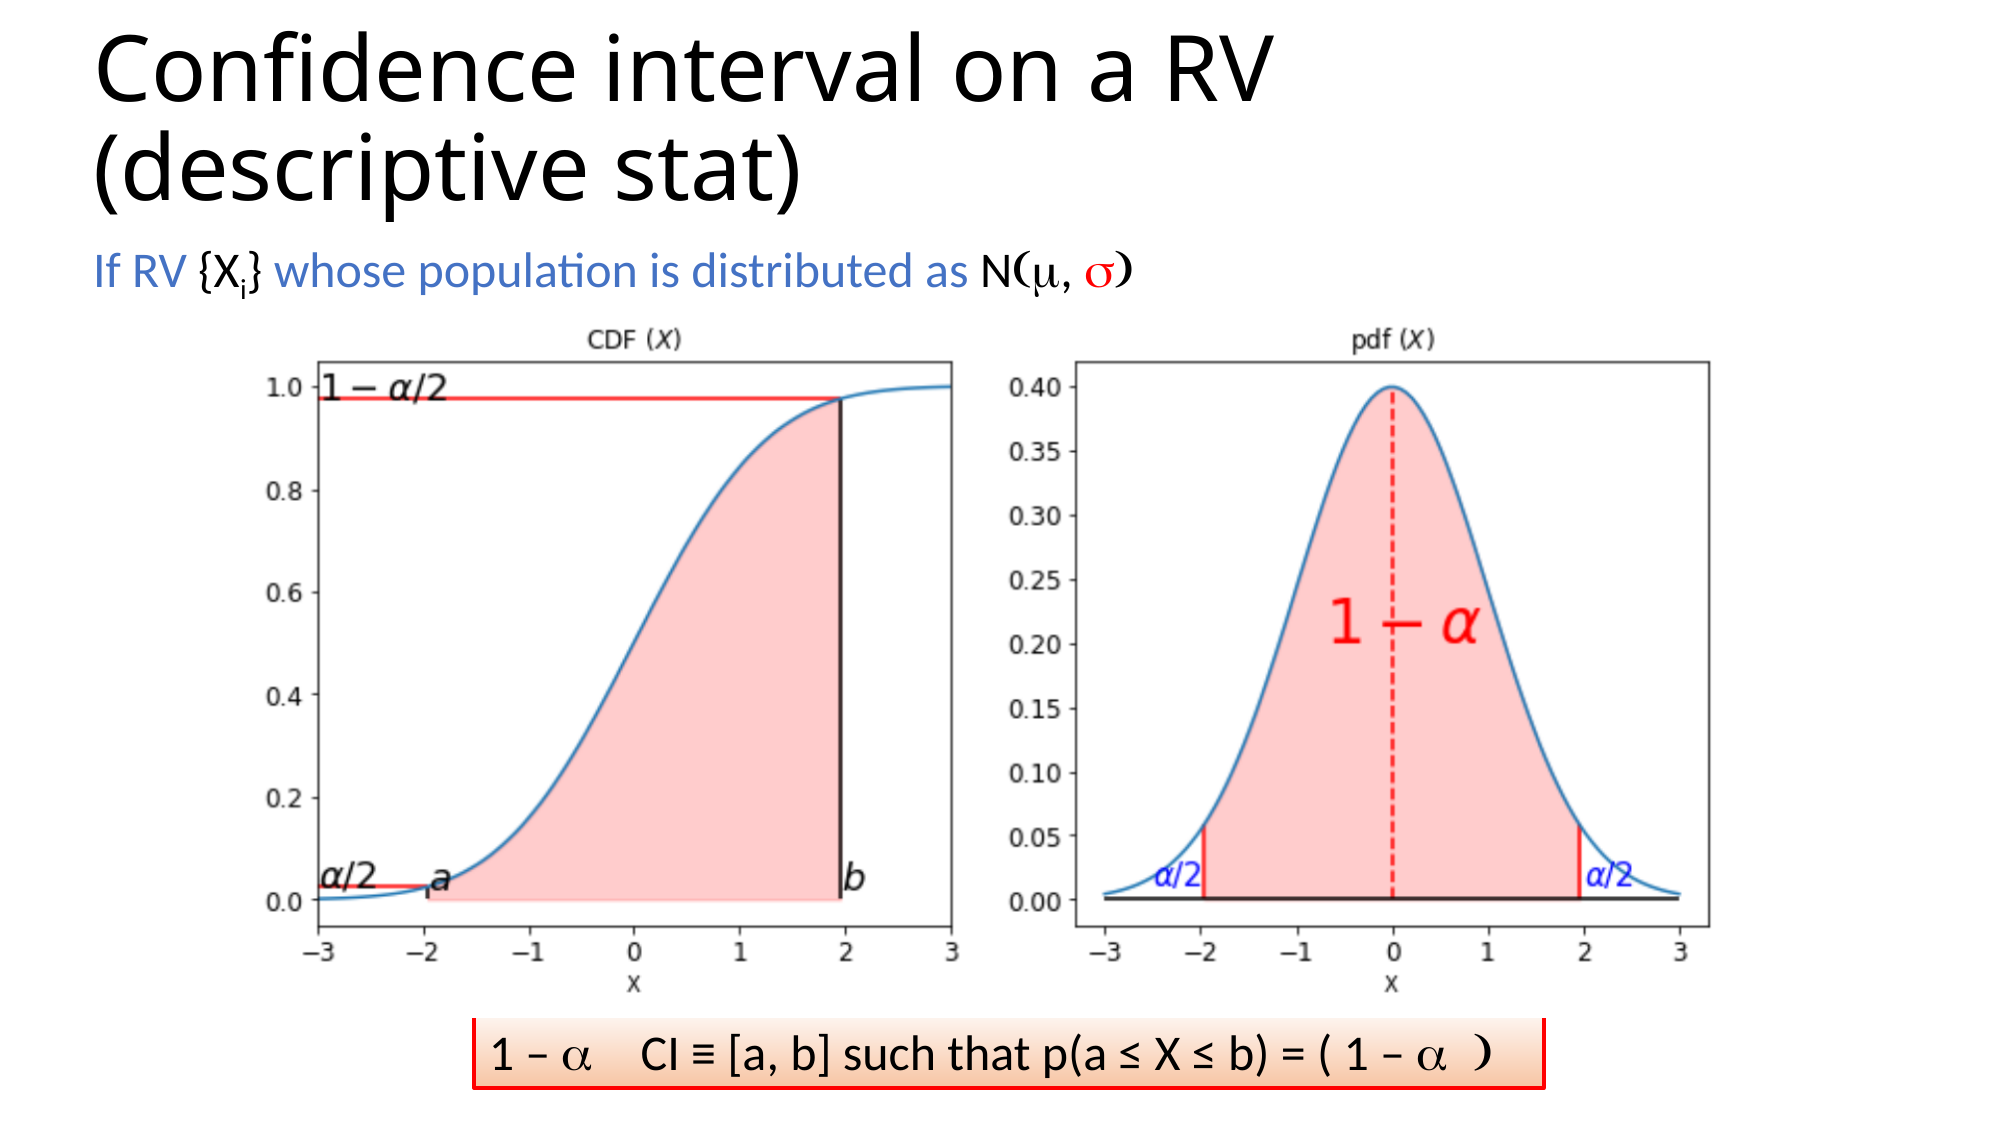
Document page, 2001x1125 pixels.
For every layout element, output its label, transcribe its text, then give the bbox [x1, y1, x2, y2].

text_box If RV {Xi} whose population is distributed as N(m, s) [78, 229, 1922, 313]
title Confidence interval on a RV (descriptive stat) [78, 12, 1804, 229]
text_box 1 – a CI ≡ [a, b] such that p(a ≤ X ≤ b) = ( 1 – a ) [474, 1018, 1544, 1088]
picture [226, 305, 1733, 1018]
